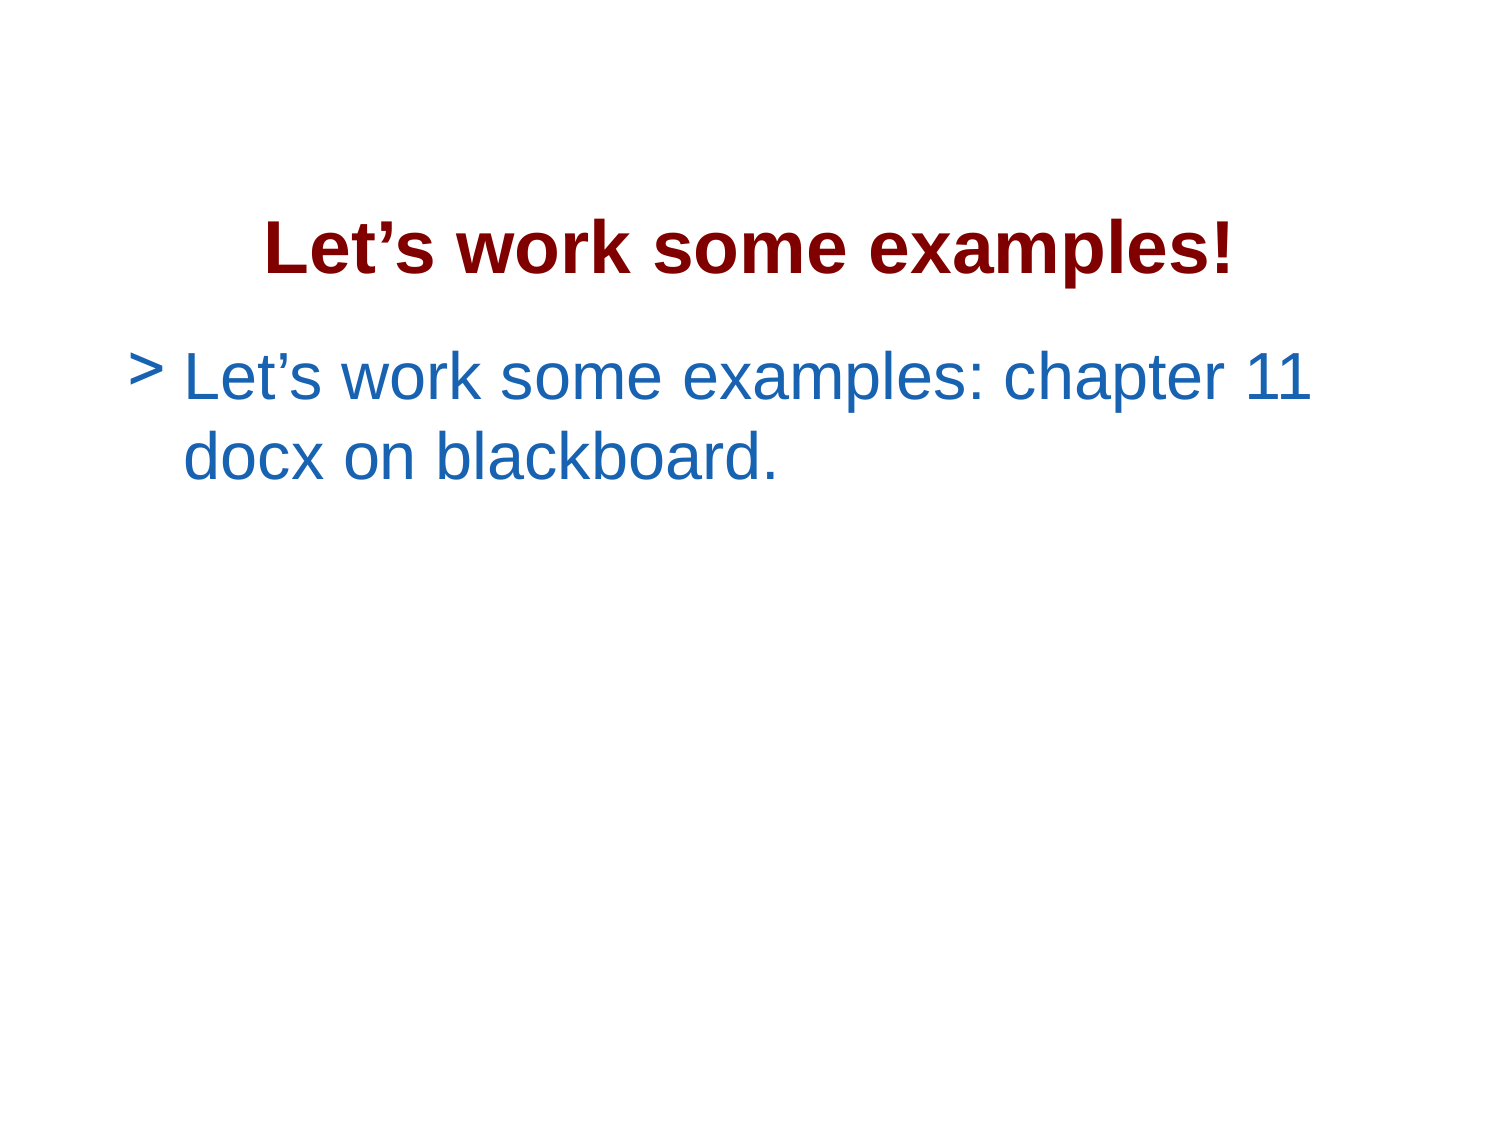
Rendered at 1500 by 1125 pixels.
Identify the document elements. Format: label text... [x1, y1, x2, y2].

list Let’s work some examples: chapter 11 docx on blackboard. [112, 324, 1388, 1001]
title Let’s work some examples! [112, 199, 1388, 288]
